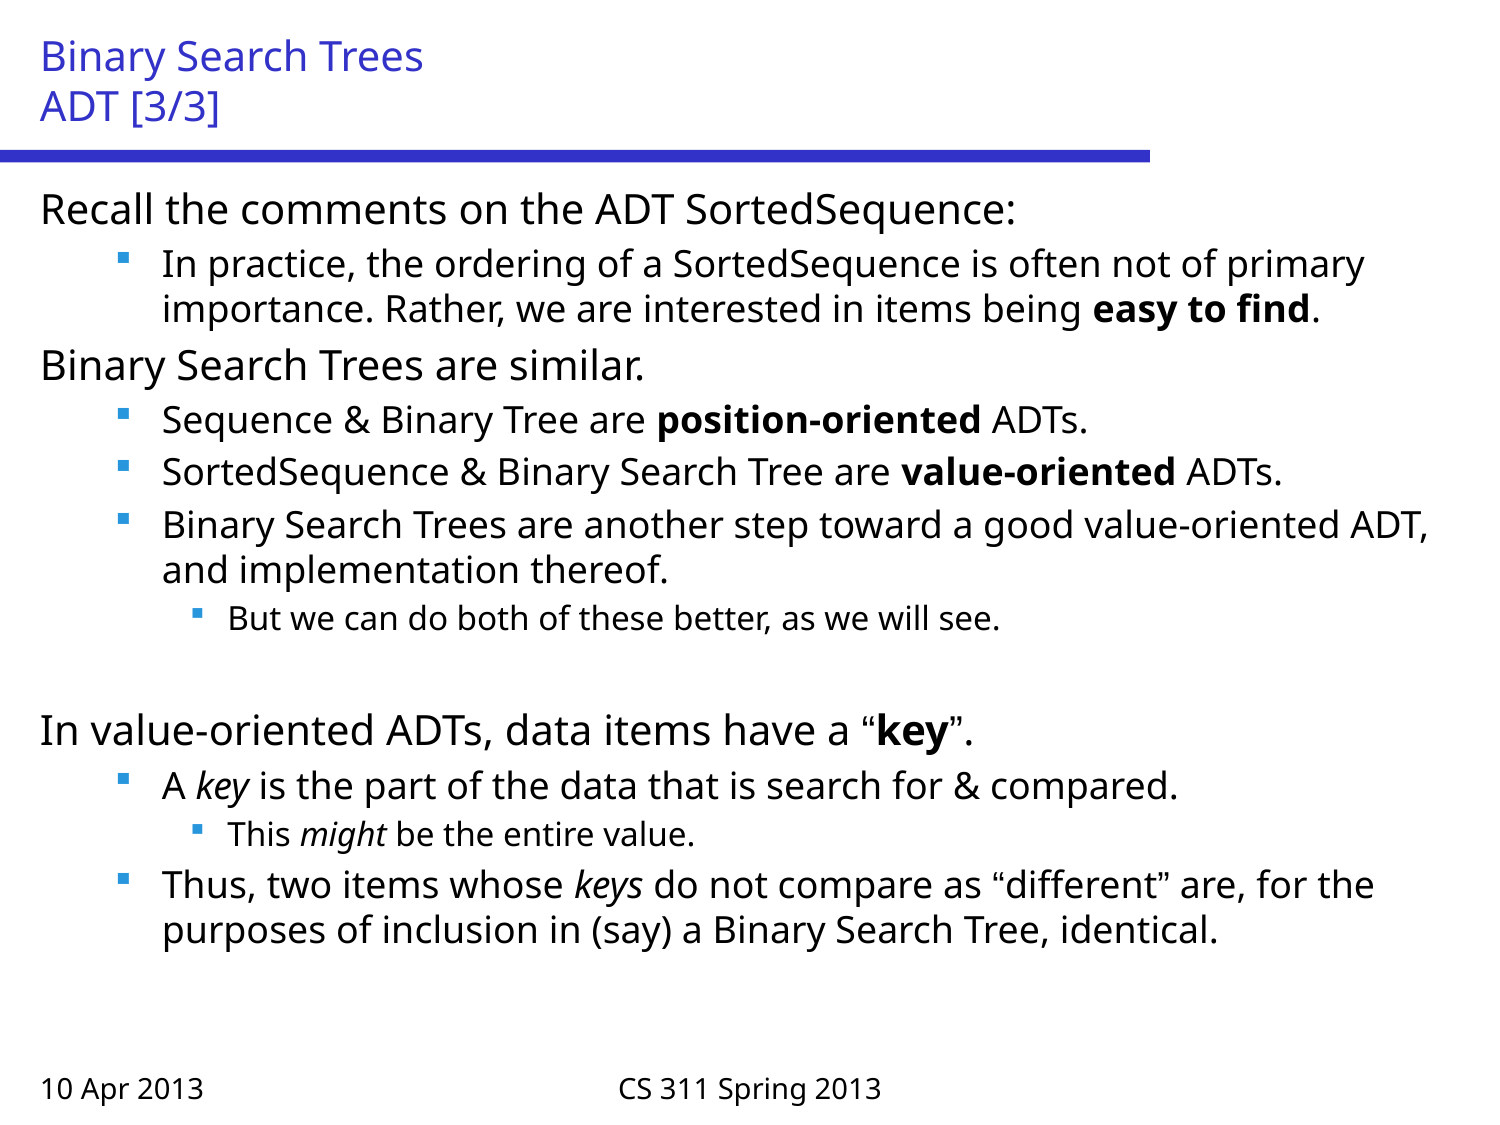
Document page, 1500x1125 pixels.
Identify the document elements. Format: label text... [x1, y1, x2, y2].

title Binary Search Trees ADT [3/3] [24, 24, 1475, 138]
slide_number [24, 1062, 375, 1113]
footer CS 311 Spring 2013 [387, 1062, 1113, 1113]
list Recall the comments on the ADT SortedSequence: In practice, the ordering of a SortedSequence is often not of primary importance. Rather, we are interested in items being easy to find. Binary Search Trees are similar. Sequence & Binary Tree are position-oriented ADTs. SortedSequence & Binary Search Tree are value-oriented ADTs. Binary Search Trees are another step toward a good value-oriented ADT, and implementation thereof. But we can do both of these better, as we will see. In value-oriented ADTs, data items have a “key”. A key is the part of the data that is search for & compared. This might be the entire value. Thus, two items whose keys do not compare as “different” are, for the purposes of inclusion in (say) a Binary Search Tree, identical. [24, 174, 1475, 1050]
